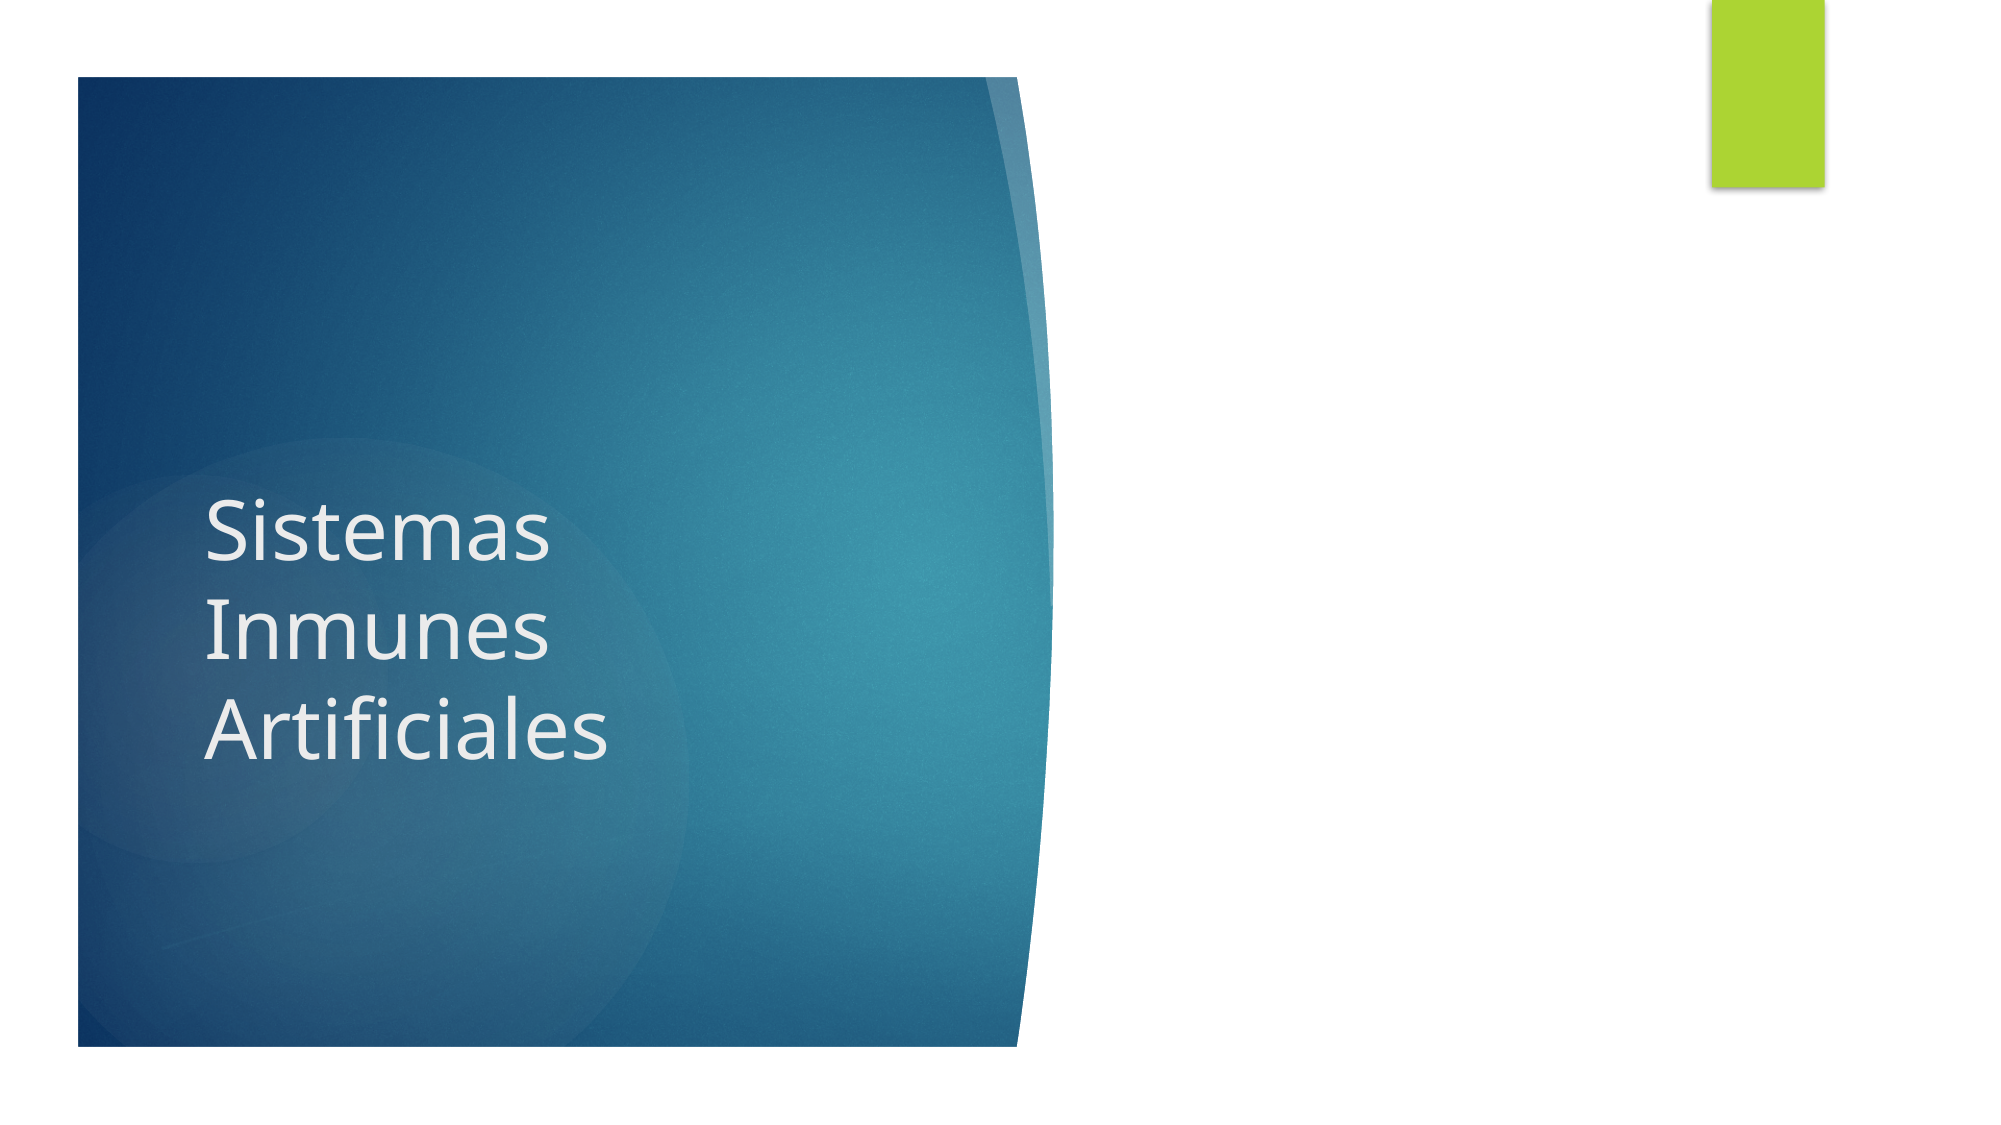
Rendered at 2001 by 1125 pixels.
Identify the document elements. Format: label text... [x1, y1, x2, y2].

title Sistemas Inmunes Artificiales [189, 439, 904, 814]
